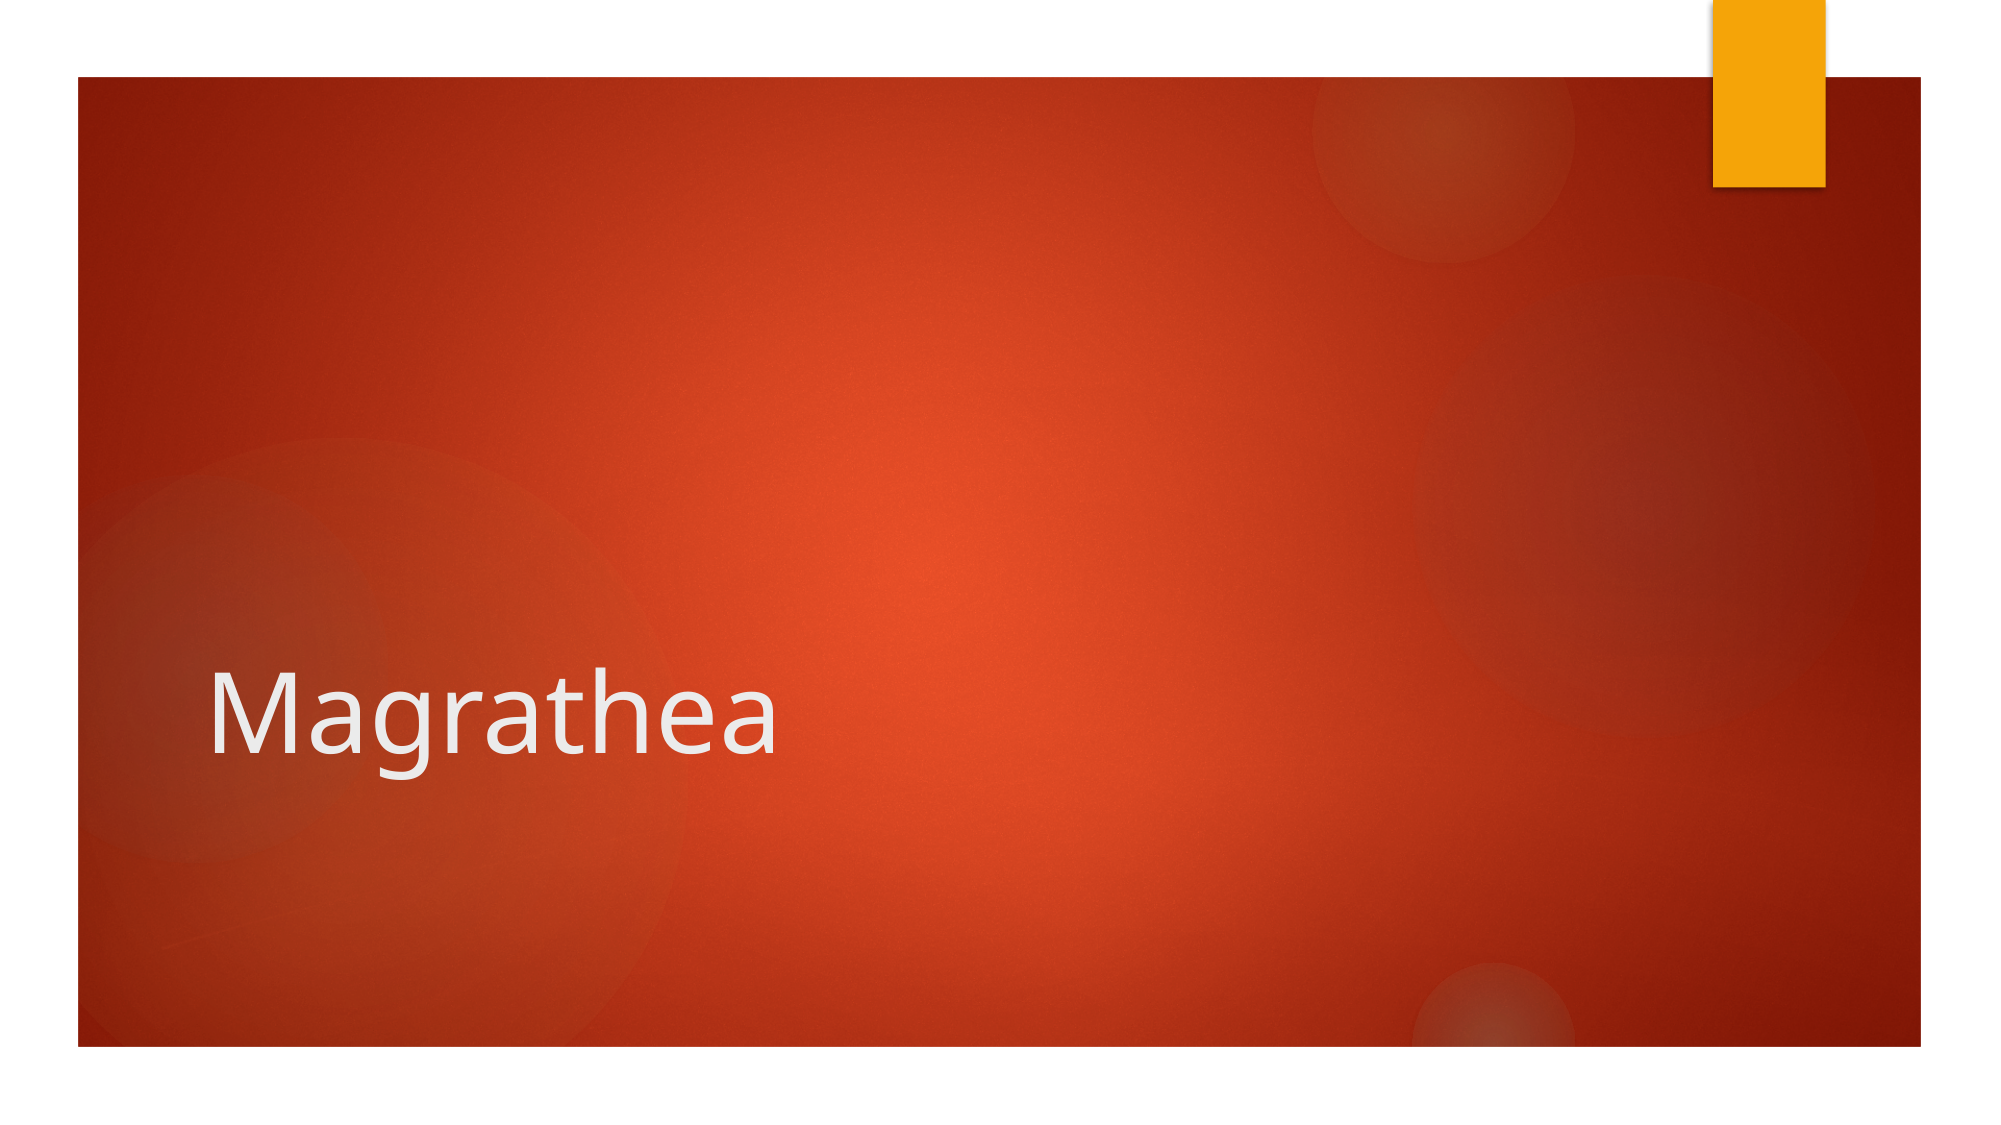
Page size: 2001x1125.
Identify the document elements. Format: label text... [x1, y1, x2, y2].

title Magrathea [189, 344, 1638, 784]
